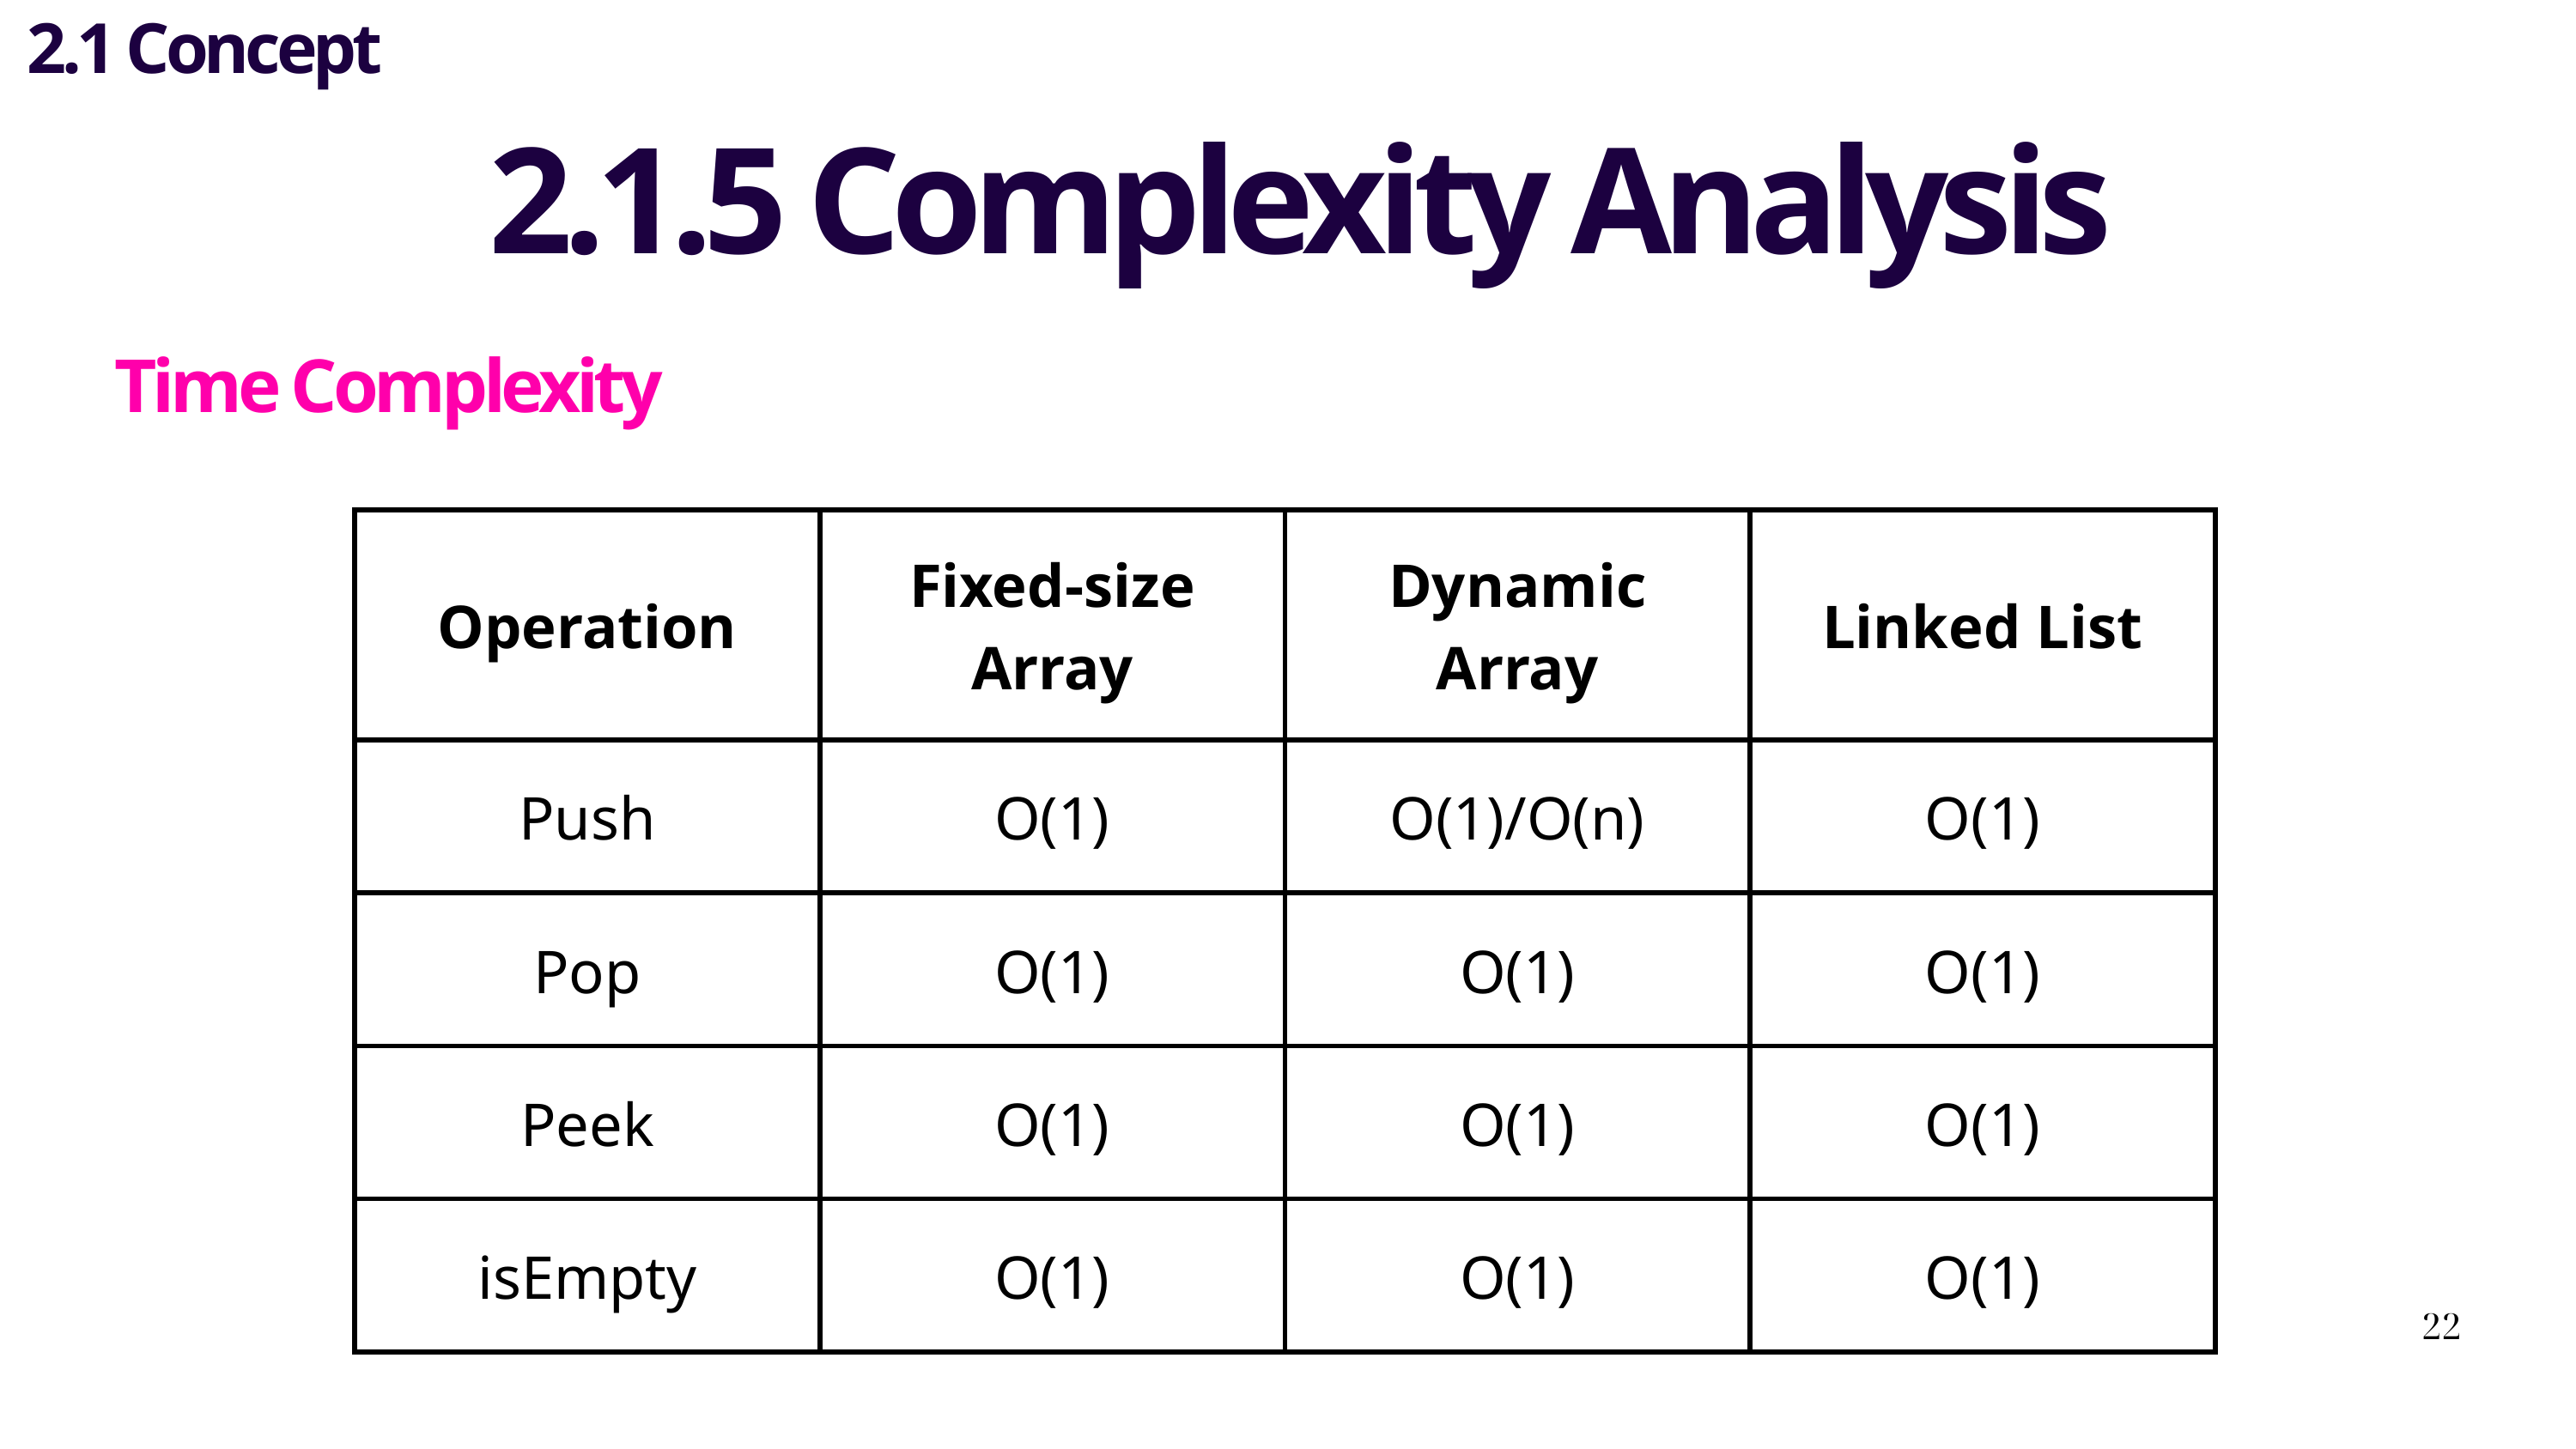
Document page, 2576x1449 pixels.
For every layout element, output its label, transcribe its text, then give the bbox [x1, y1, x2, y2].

table_cell O(1) [1753, 743, 2213, 890]
table_header Operation [357, 512, 817, 737]
table_cell Peek [357, 1048, 817, 1197]
text_box 2.1 Concept [0, 0, 447, 88]
table_cell Push [357, 743, 817, 890]
table_cell isEmpty [357, 1201, 817, 1349]
text_box 22 [2421, 1296, 2462, 1348]
table_cell O(1) [823, 895, 1283, 1044]
table_header Dynamic Array [1287, 512, 1747, 737]
table_cell O(1) [823, 743, 1283, 890]
text_box 2.1.5 Complexity Analysis [144, 77, 2458, 284]
table_cell O(1) [1753, 1048, 2213, 1197]
text_box Time Complexity [114, 324, 1733, 427]
table_cell O(1) [1753, 895, 2213, 1044]
table_cell O(1) [823, 1048, 1283, 1197]
table_header Linked List [1753, 512, 2213, 737]
table_cell O(1) [1287, 1048, 1747, 1197]
table_cell O(1) [823, 1201, 1283, 1349]
table_cell Pop [357, 895, 817, 1044]
table_cell O(1) [1287, 895, 1747, 1044]
table_cell O(1)/O(n) [1287, 743, 1747, 890]
table_cell O(1) [1753, 1201, 2213, 1349]
table_header Fixed-size Array [823, 512, 1283, 737]
table_cell O(1) [1287, 1201, 1747, 1349]
